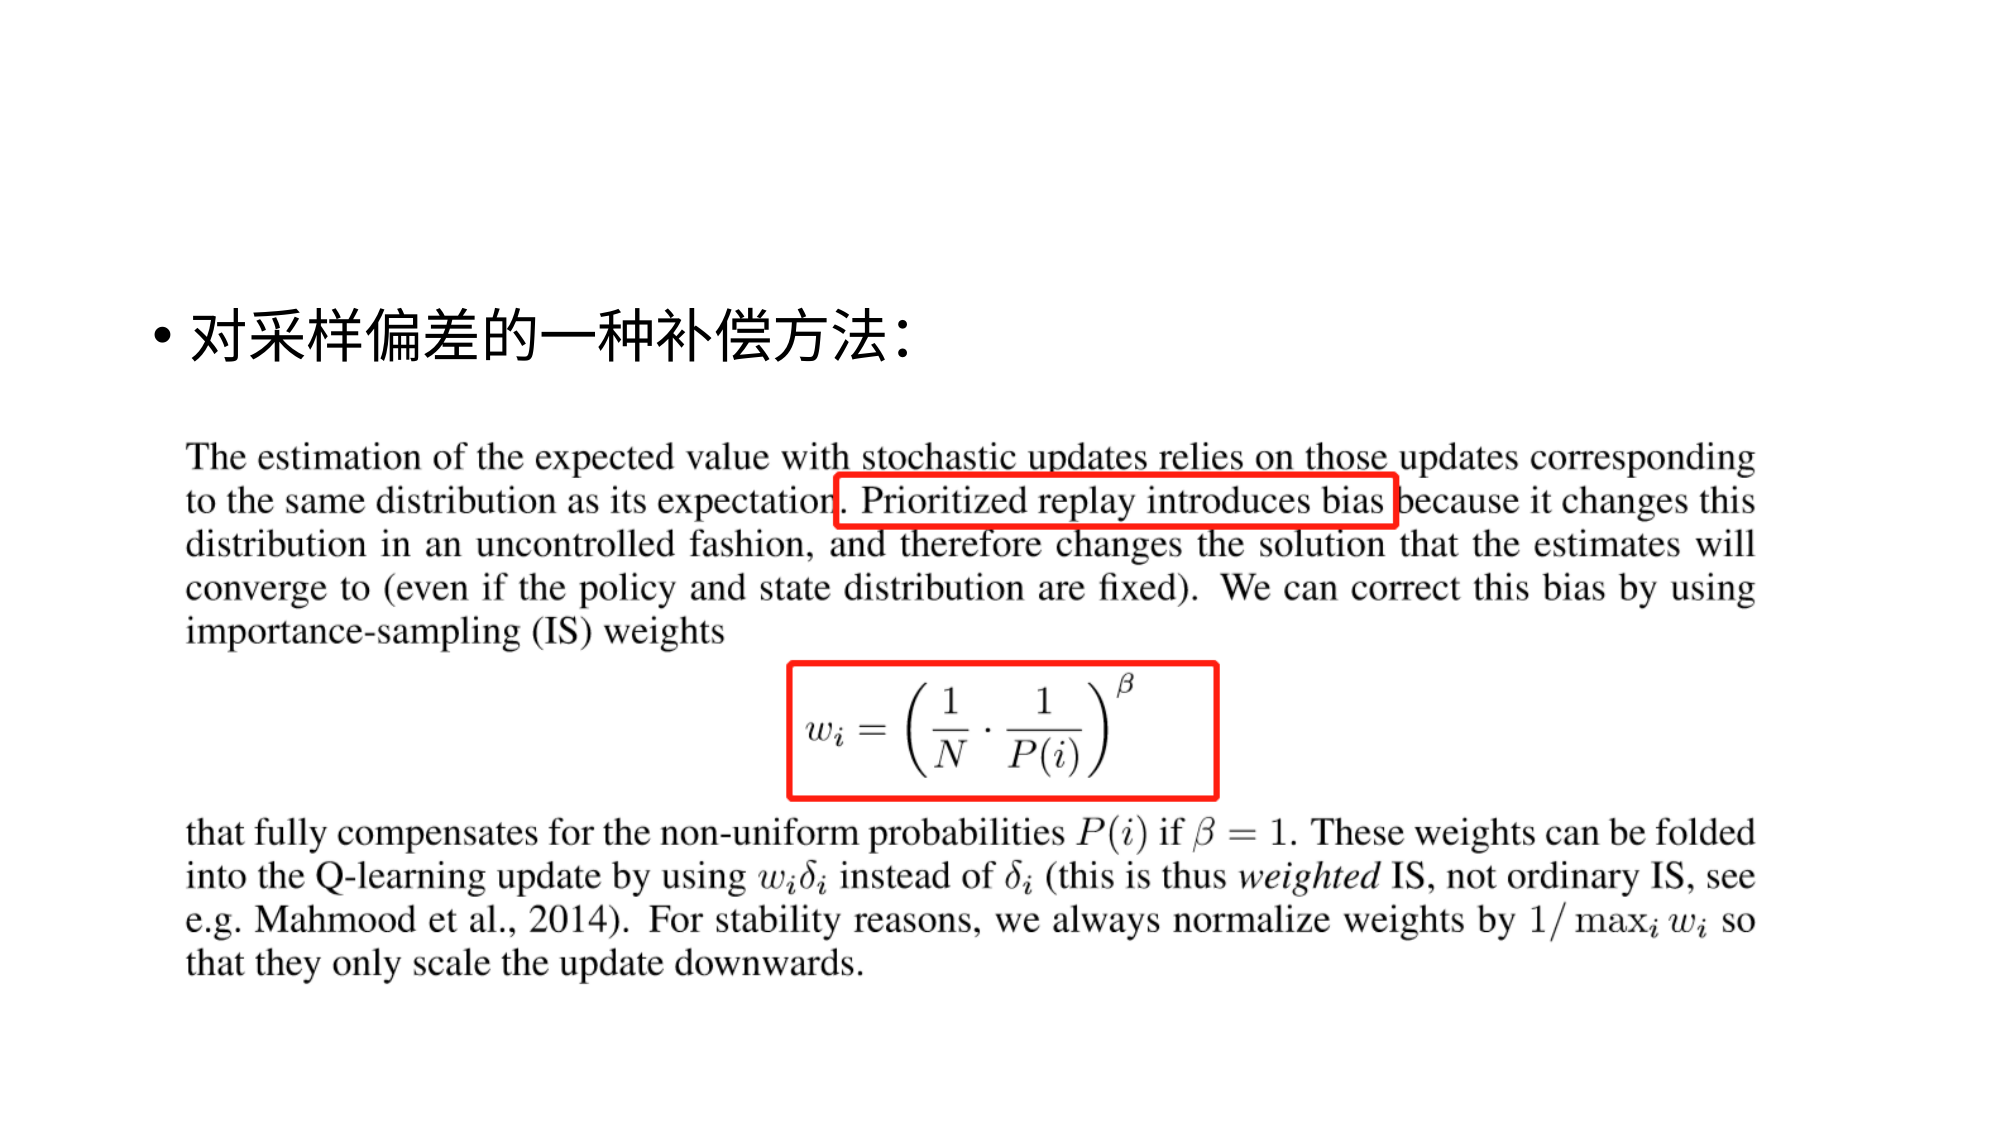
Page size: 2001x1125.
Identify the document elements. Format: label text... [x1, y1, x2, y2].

picture [167, 421, 1833, 993]
list 对采样偏差的一种补偿方法： [137, 299, 1863, 1014]
